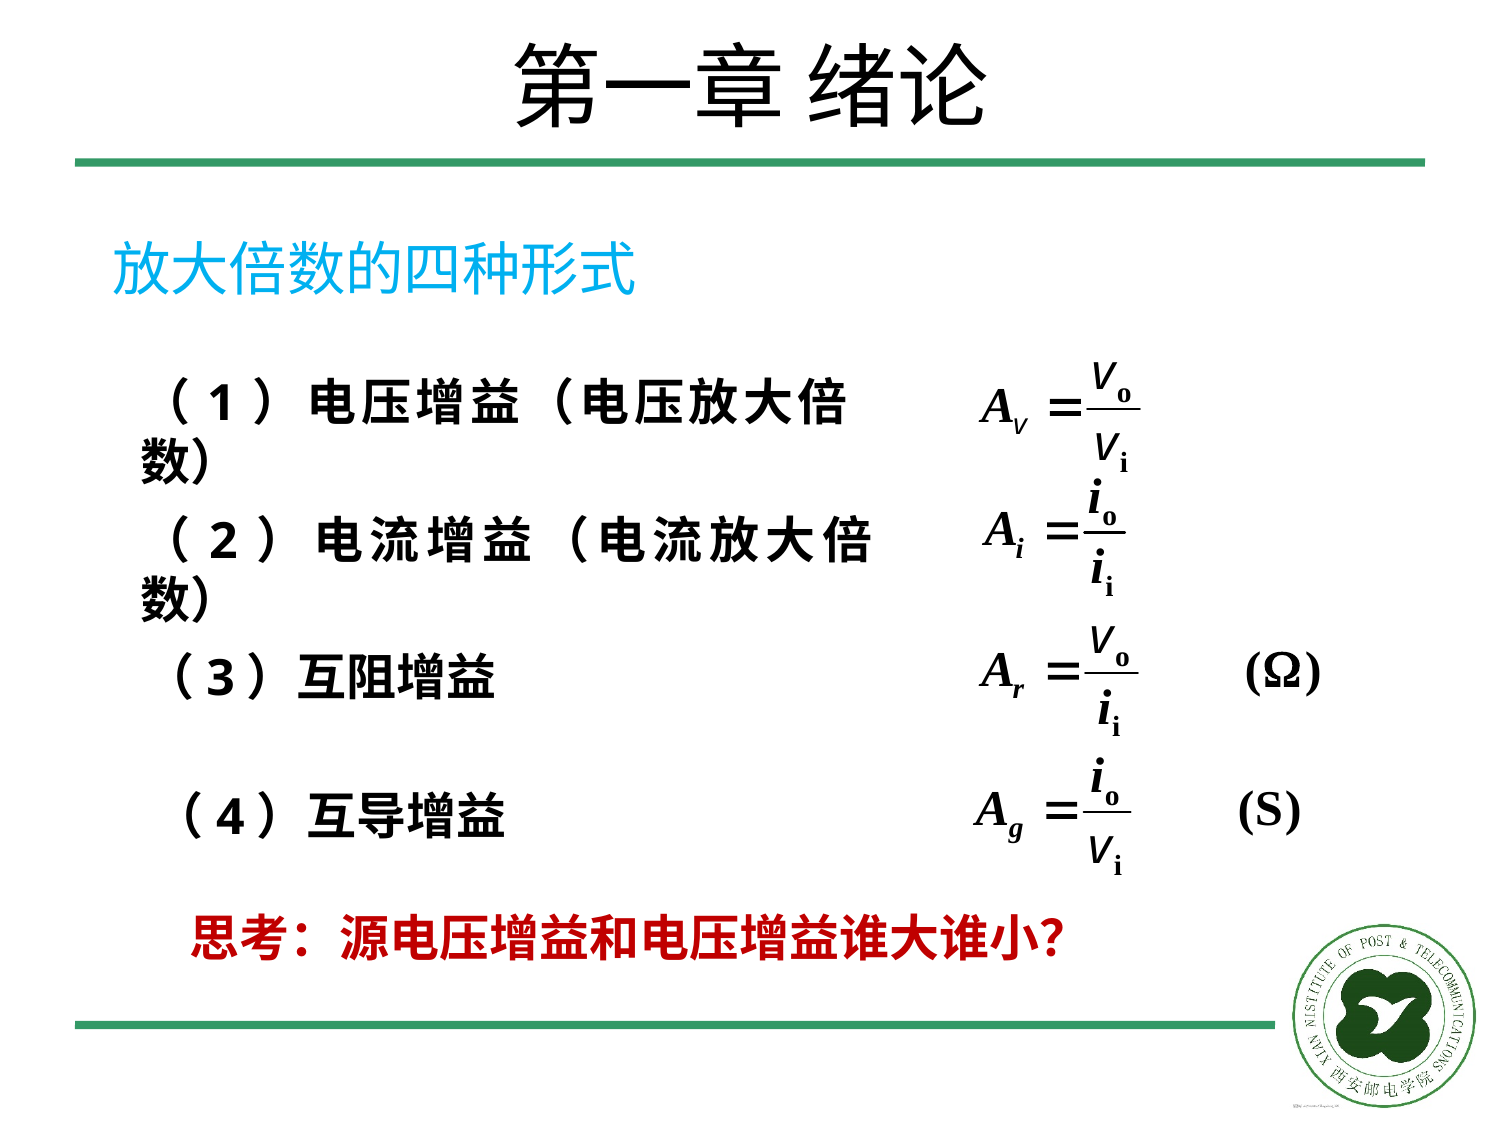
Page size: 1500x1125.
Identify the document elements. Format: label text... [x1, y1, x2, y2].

text_box （2）电流增益（电流放大倍数） [125, 501, 888, 707]
text_box （1）电压增益（电压放大倍数） [125, 362, 863, 498]
text_box 思考：源电压增益和电压增益谁大谁小？ [174, 899, 1173, 974]
text_box （3）互阻增益 [129, 637, 590, 713]
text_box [969, 602, 1329, 749]
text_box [964, 741, 1311, 888]
picture [1289, 923, 1477, 1111]
text_box （4）互导增益 [139, 776, 590, 852]
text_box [972, 462, 1137, 602]
text_box 放大倍数的四种形式 [97, 224, 776, 309]
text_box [969, 339, 1152, 485]
title 第一章 绪论 [74, 12, 1426, 156]
